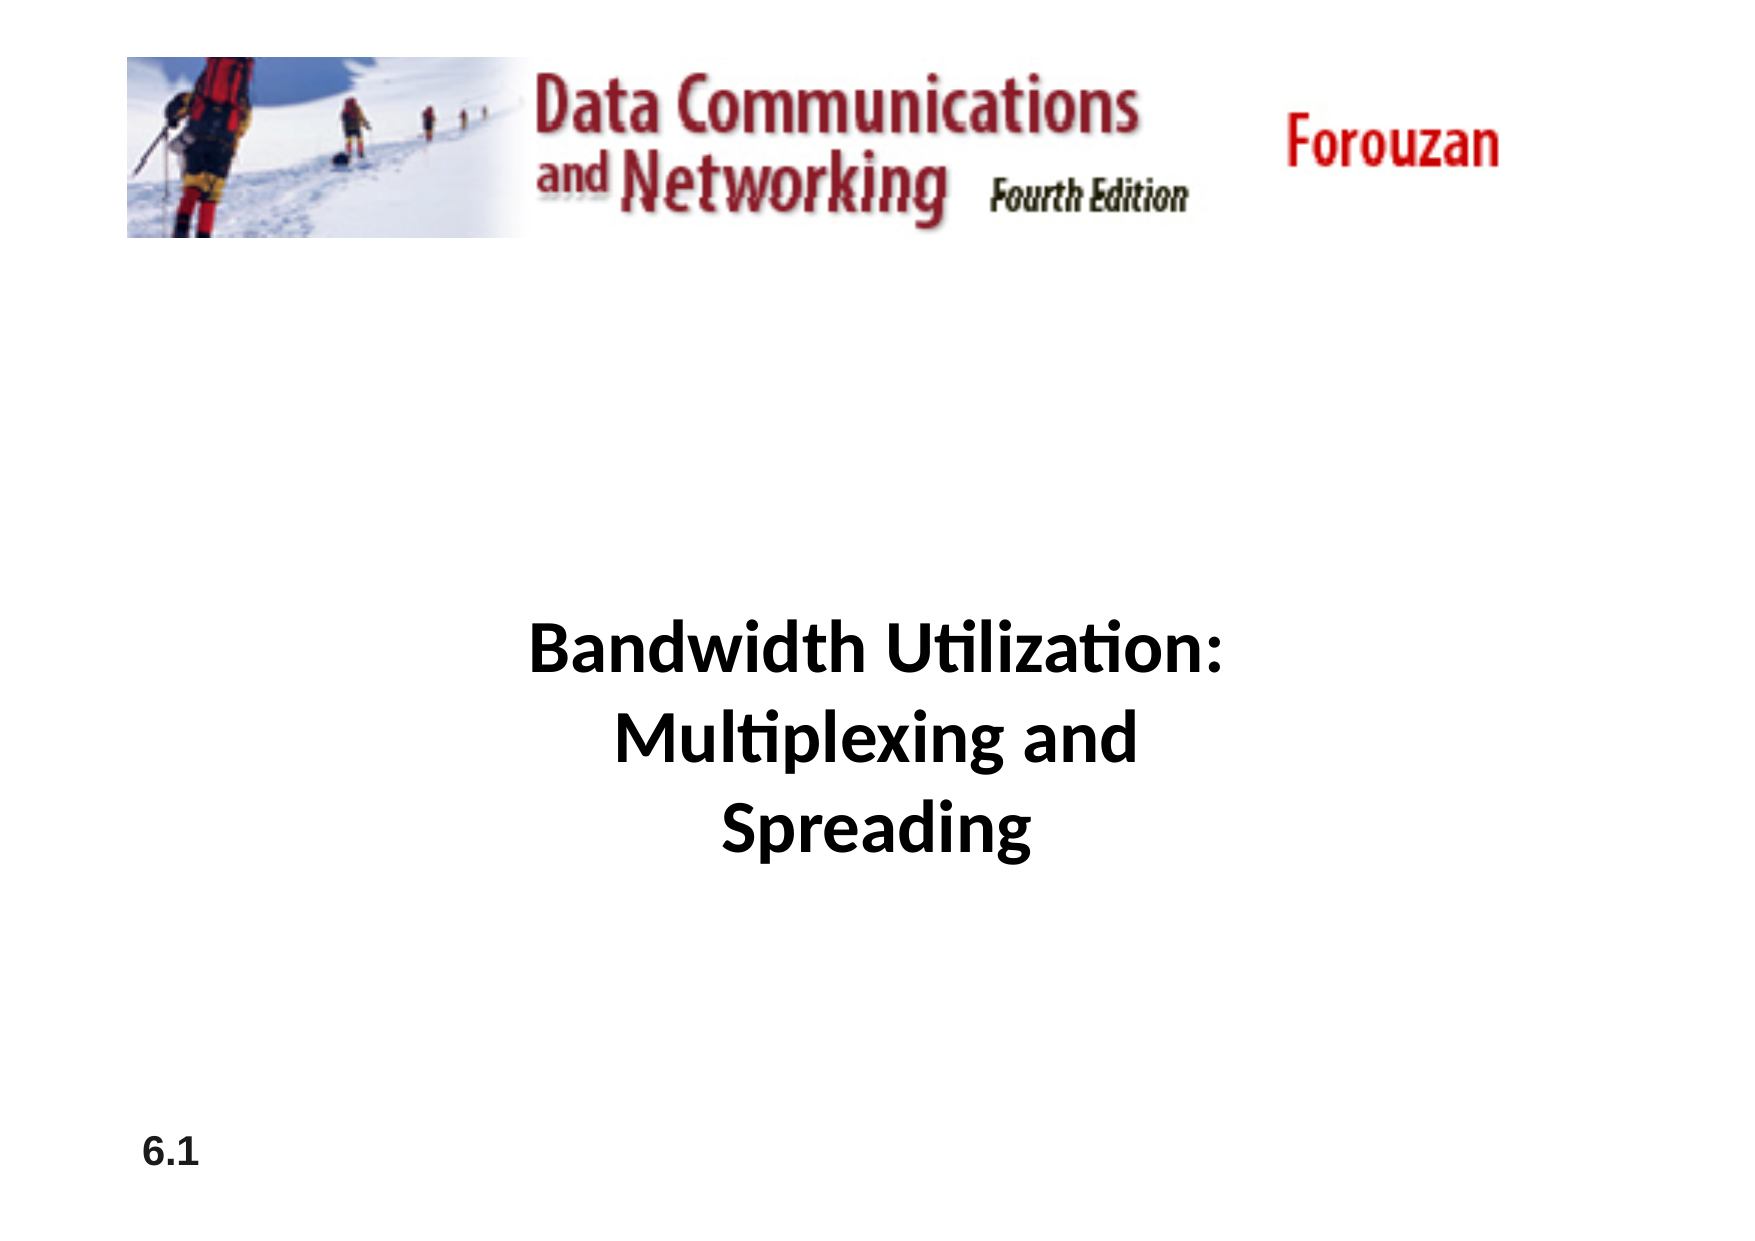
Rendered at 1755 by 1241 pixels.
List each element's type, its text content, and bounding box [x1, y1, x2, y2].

text_box Bandwidth Utilization: Multiplexing and Spreading [438, 590, 1316, 875]
picture [127, 57, 1628, 238]
text_box 6.1 [140, 1121, 203, 1174]
